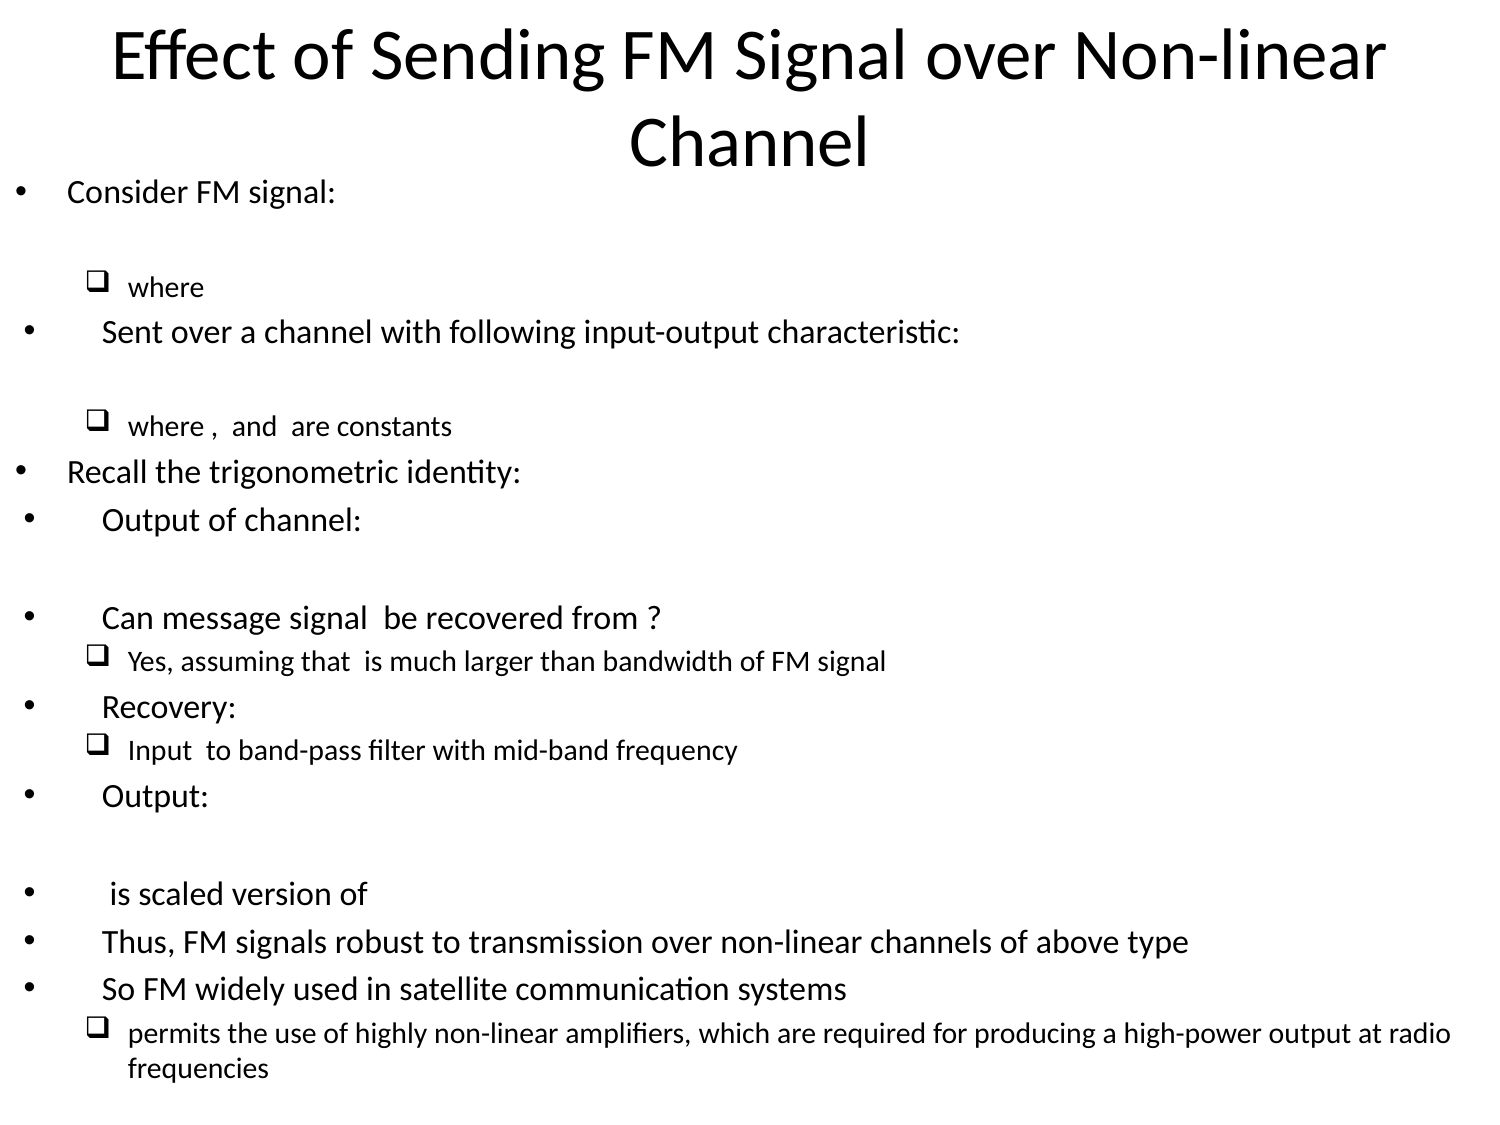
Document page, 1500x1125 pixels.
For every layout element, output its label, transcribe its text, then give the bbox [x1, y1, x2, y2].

title Effect of Sending FM Signal over Non-linear Channel [75, 0, 1425, 188]
